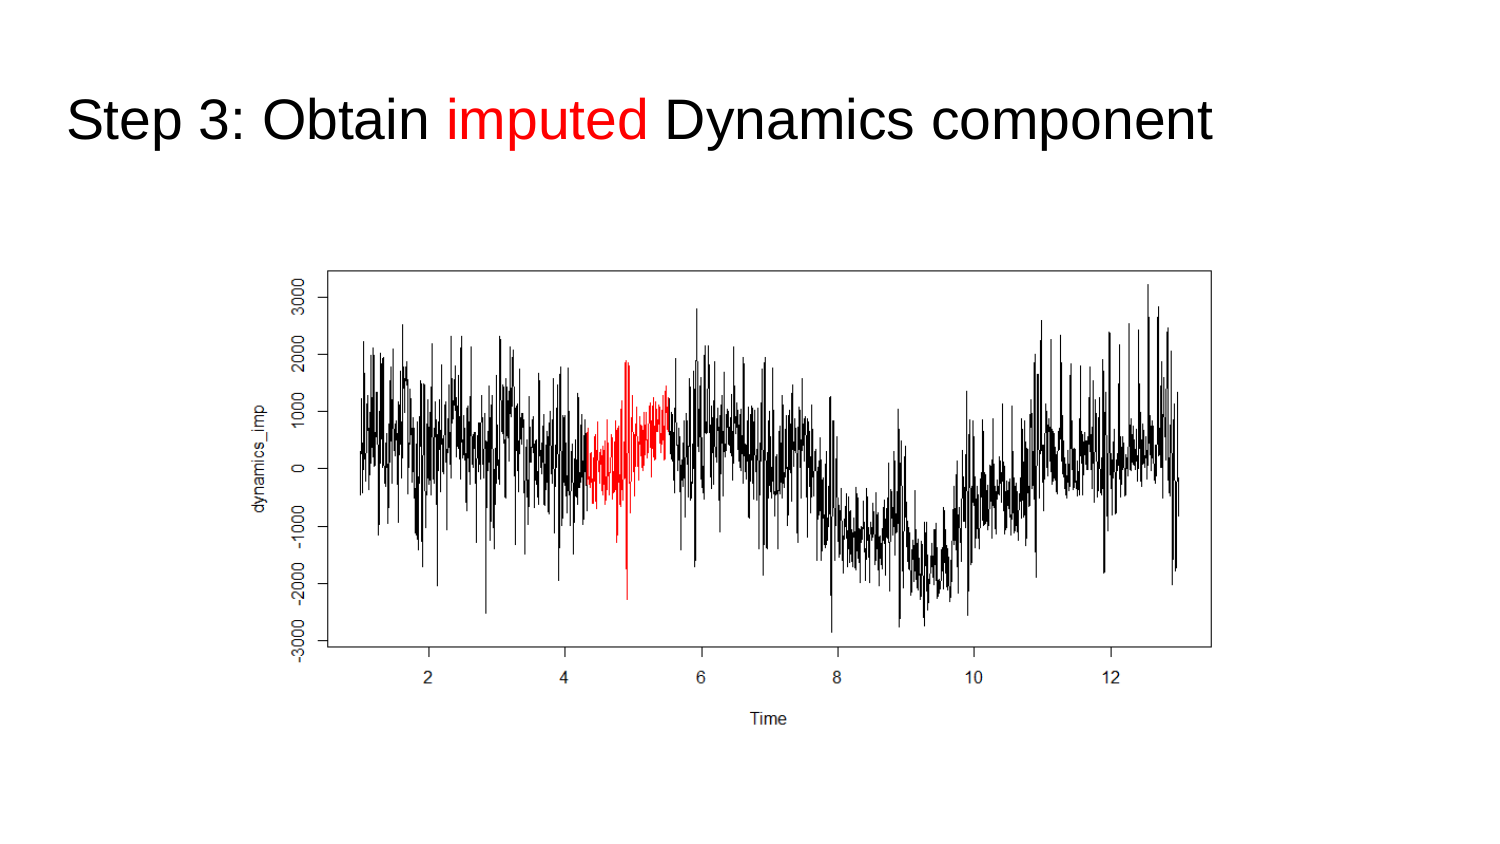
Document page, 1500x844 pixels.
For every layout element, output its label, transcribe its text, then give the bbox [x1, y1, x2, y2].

title Step 3: Obtain imputed Dynamics component [51, 72, 1449, 167]
picture [245, 188, 1255, 750]
